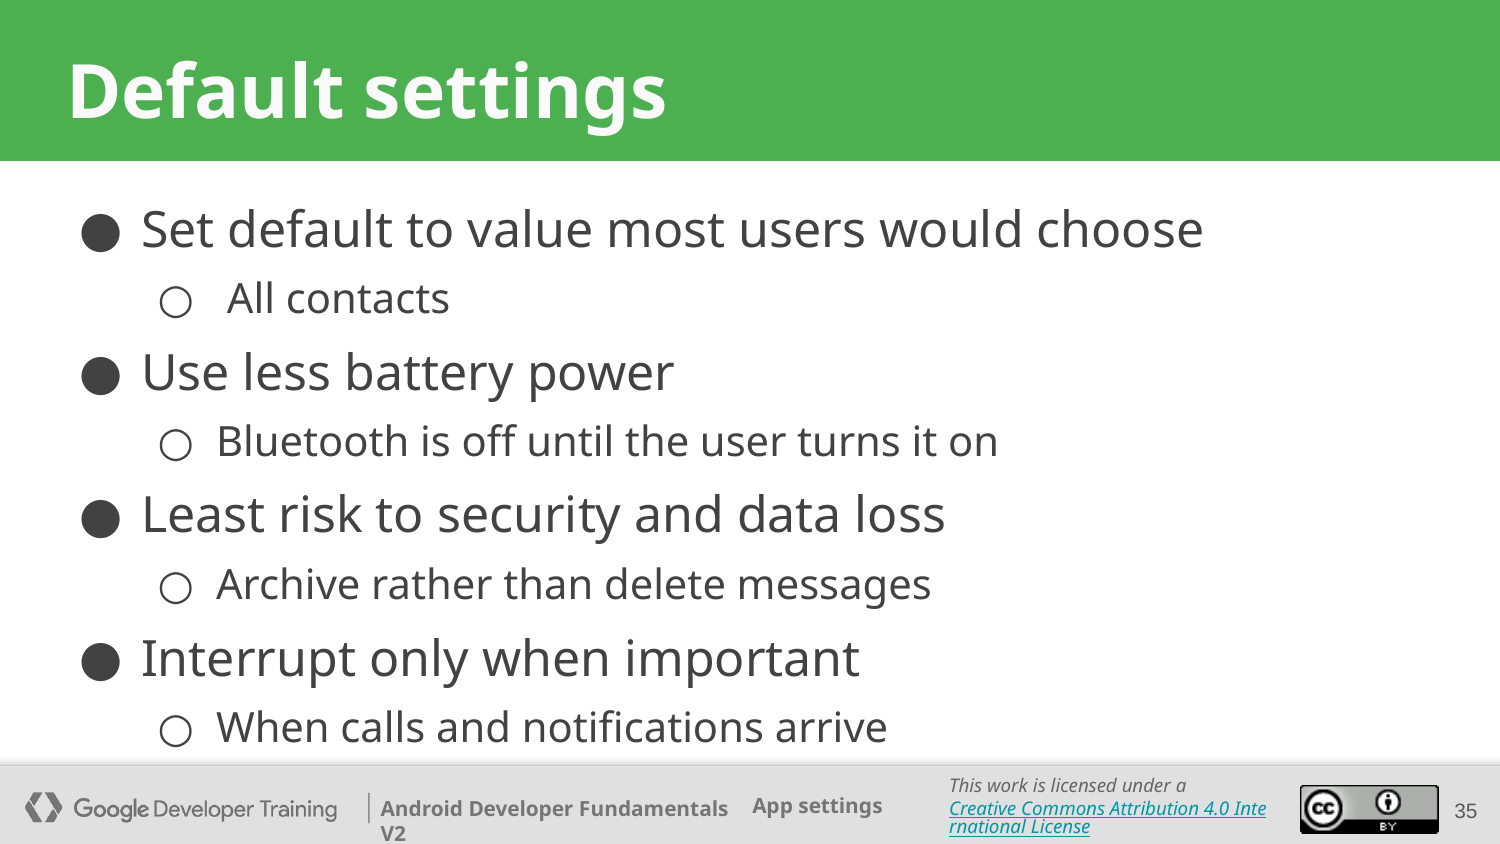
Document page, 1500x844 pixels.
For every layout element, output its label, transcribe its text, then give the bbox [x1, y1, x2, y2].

picture [0, 161, 1500, 844]
list Set default to value most users would choose All contacts Use less battery power Bluetooth is off until the user turns it on Least risk to security and data loss Archive rather than delete messages Interrupt only when important When calls and notifications arrive [51, 164, 1449, 738]
slide_number 35 [1402, 777, 1493, 842]
title Default settings [51, 28, 1449, 122]
